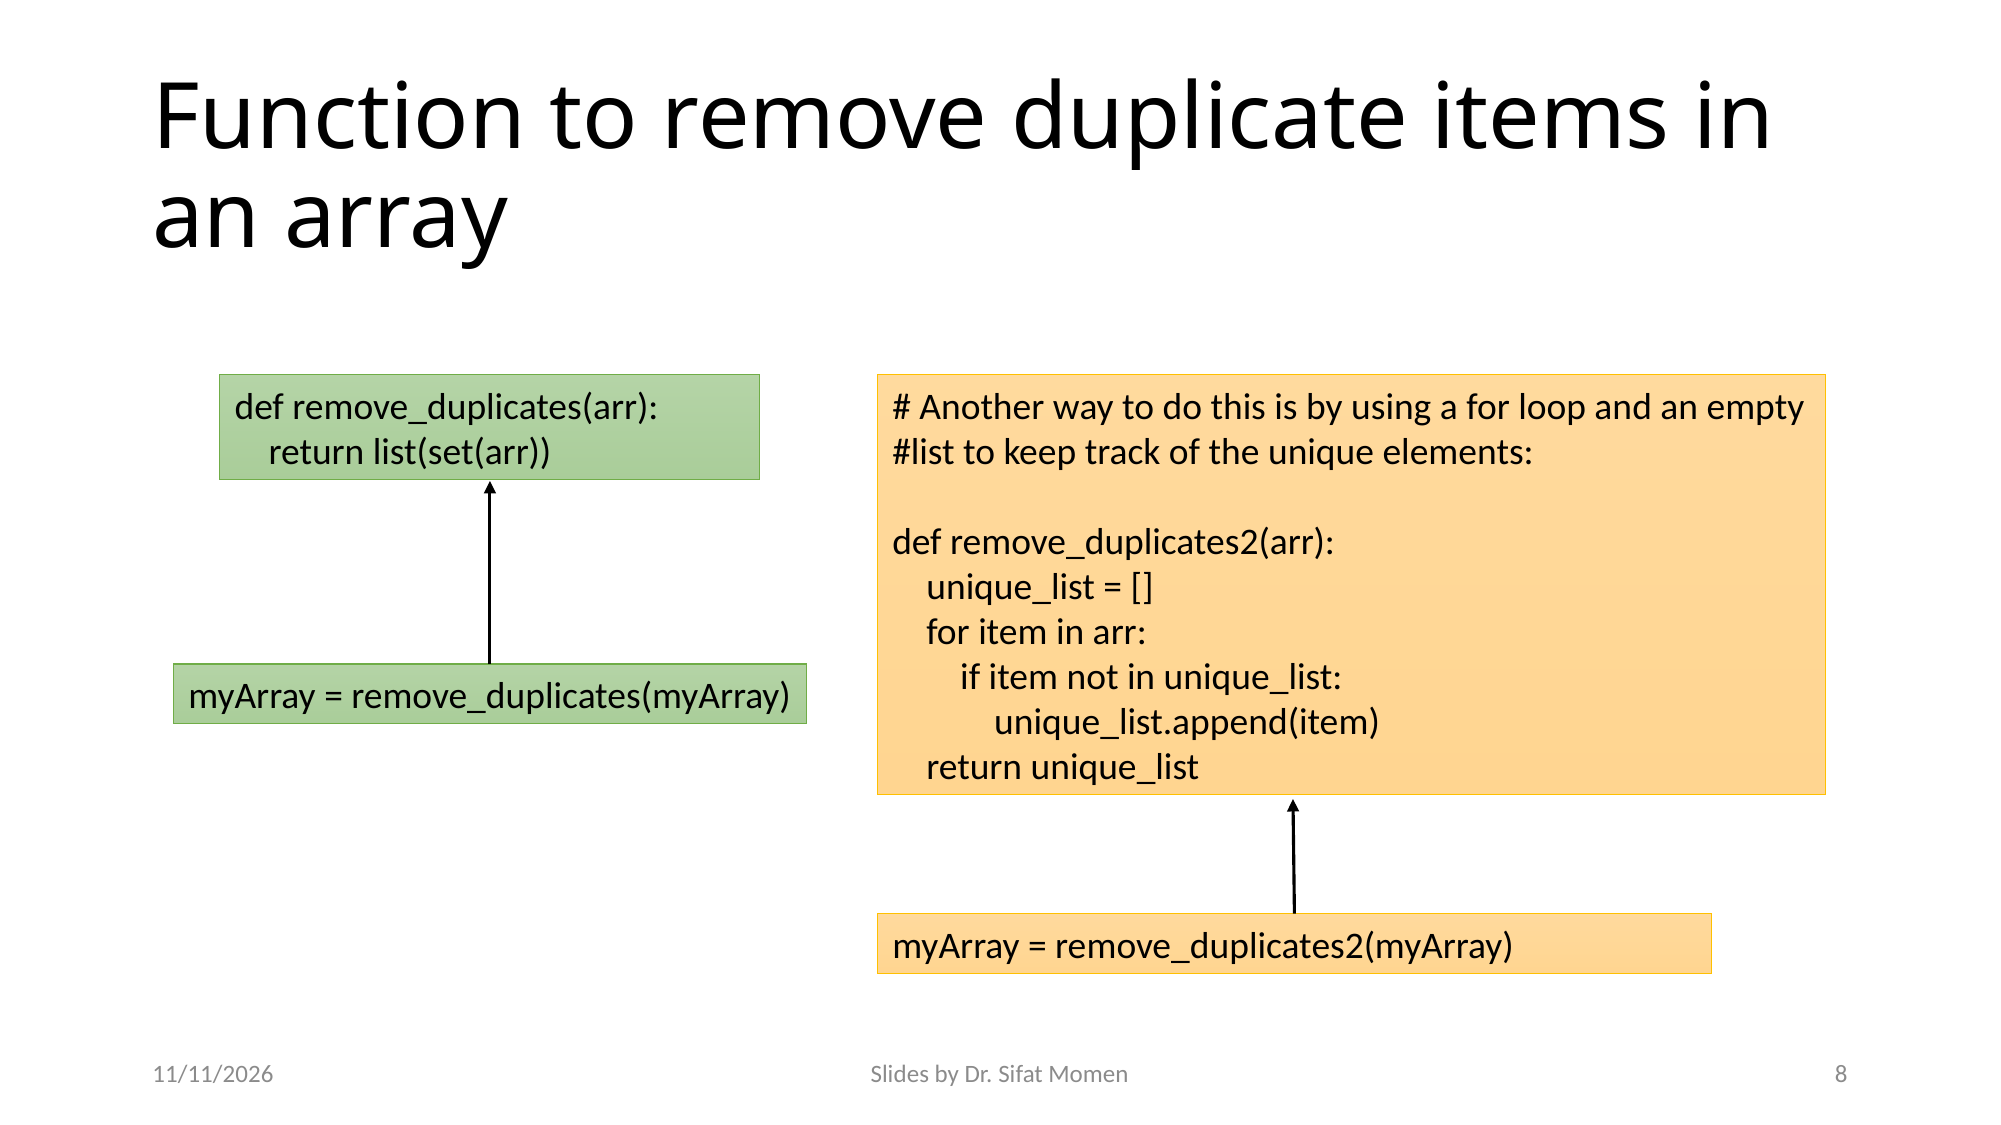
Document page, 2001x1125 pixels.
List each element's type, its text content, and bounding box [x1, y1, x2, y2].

title Function to remove duplicate items in an array [137, 59, 1863, 278]
text_box def remove_duplicates(arr): return list(set(arr)) [219, 374, 760, 480]
footer Slides by Dr. Sifat Momen [662, 1042, 1338, 1103]
text_box myArray = remove_duplicates2(myArray) [877, 913, 1712, 974]
text_box # Another way to do this is by using a for loop and an empty #list to keep track of the unique elements: def remove_duplicates2(arr): unique_list = [] for item in arr: if item not in unique_list: unique_list.append(item) return unique_list [877, 374, 1826, 795]
slide_number 8 [1412, 1042, 1863, 1103]
text_box myArray = remove_duplicates(myArray) [173, 663, 807, 724]
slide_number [137, 1042, 588, 1103]
